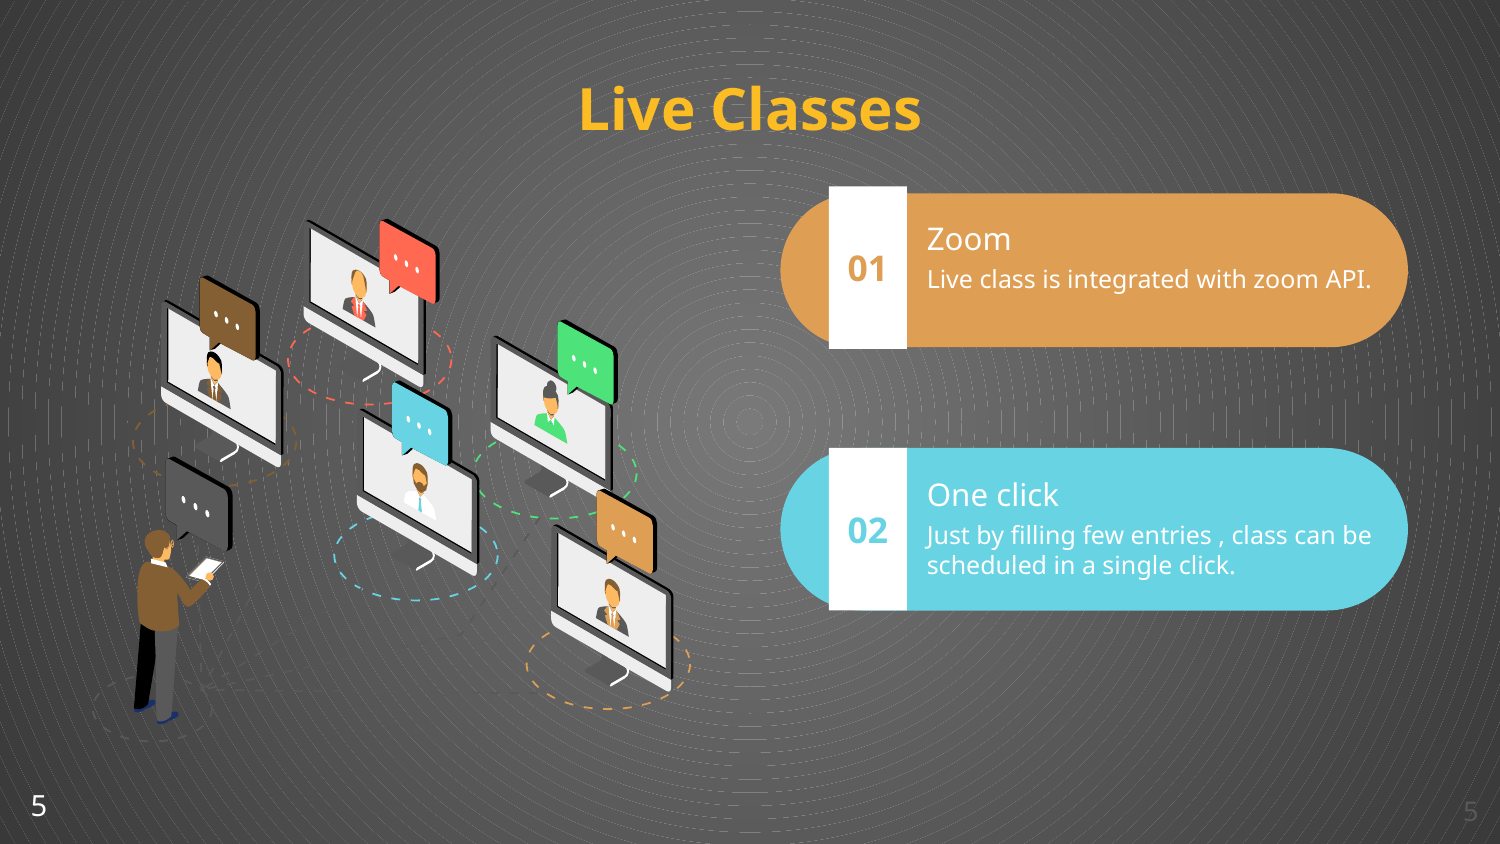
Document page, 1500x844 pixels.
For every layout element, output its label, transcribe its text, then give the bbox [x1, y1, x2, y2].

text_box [780, 186, 1409, 350]
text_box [91, 218, 692, 743]
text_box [780, 447, 1409, 611]
title Live Classes [51, 60, 1449, 155]
slide_number ‹#› [1403, 779, 1494, 844]
text_box 5 [15, 772, 180, 838]
